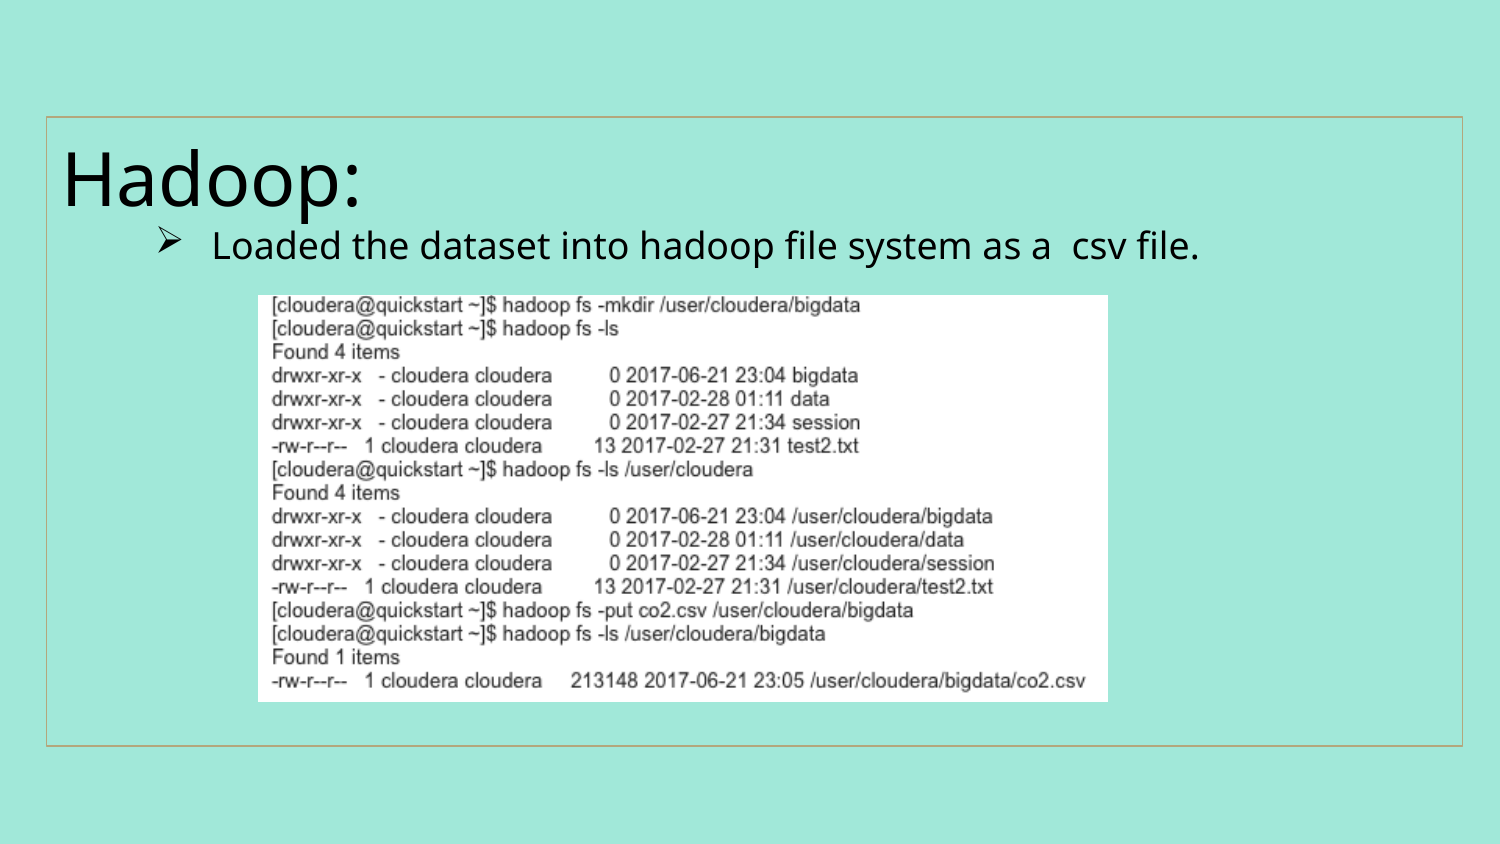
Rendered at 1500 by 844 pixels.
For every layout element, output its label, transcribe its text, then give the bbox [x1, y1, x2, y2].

picture [257, 295, 1109, 703]
title Hadoop: Loaded the dataset into hadoop file system as a csv file. [46, 116, 1463, 746]
